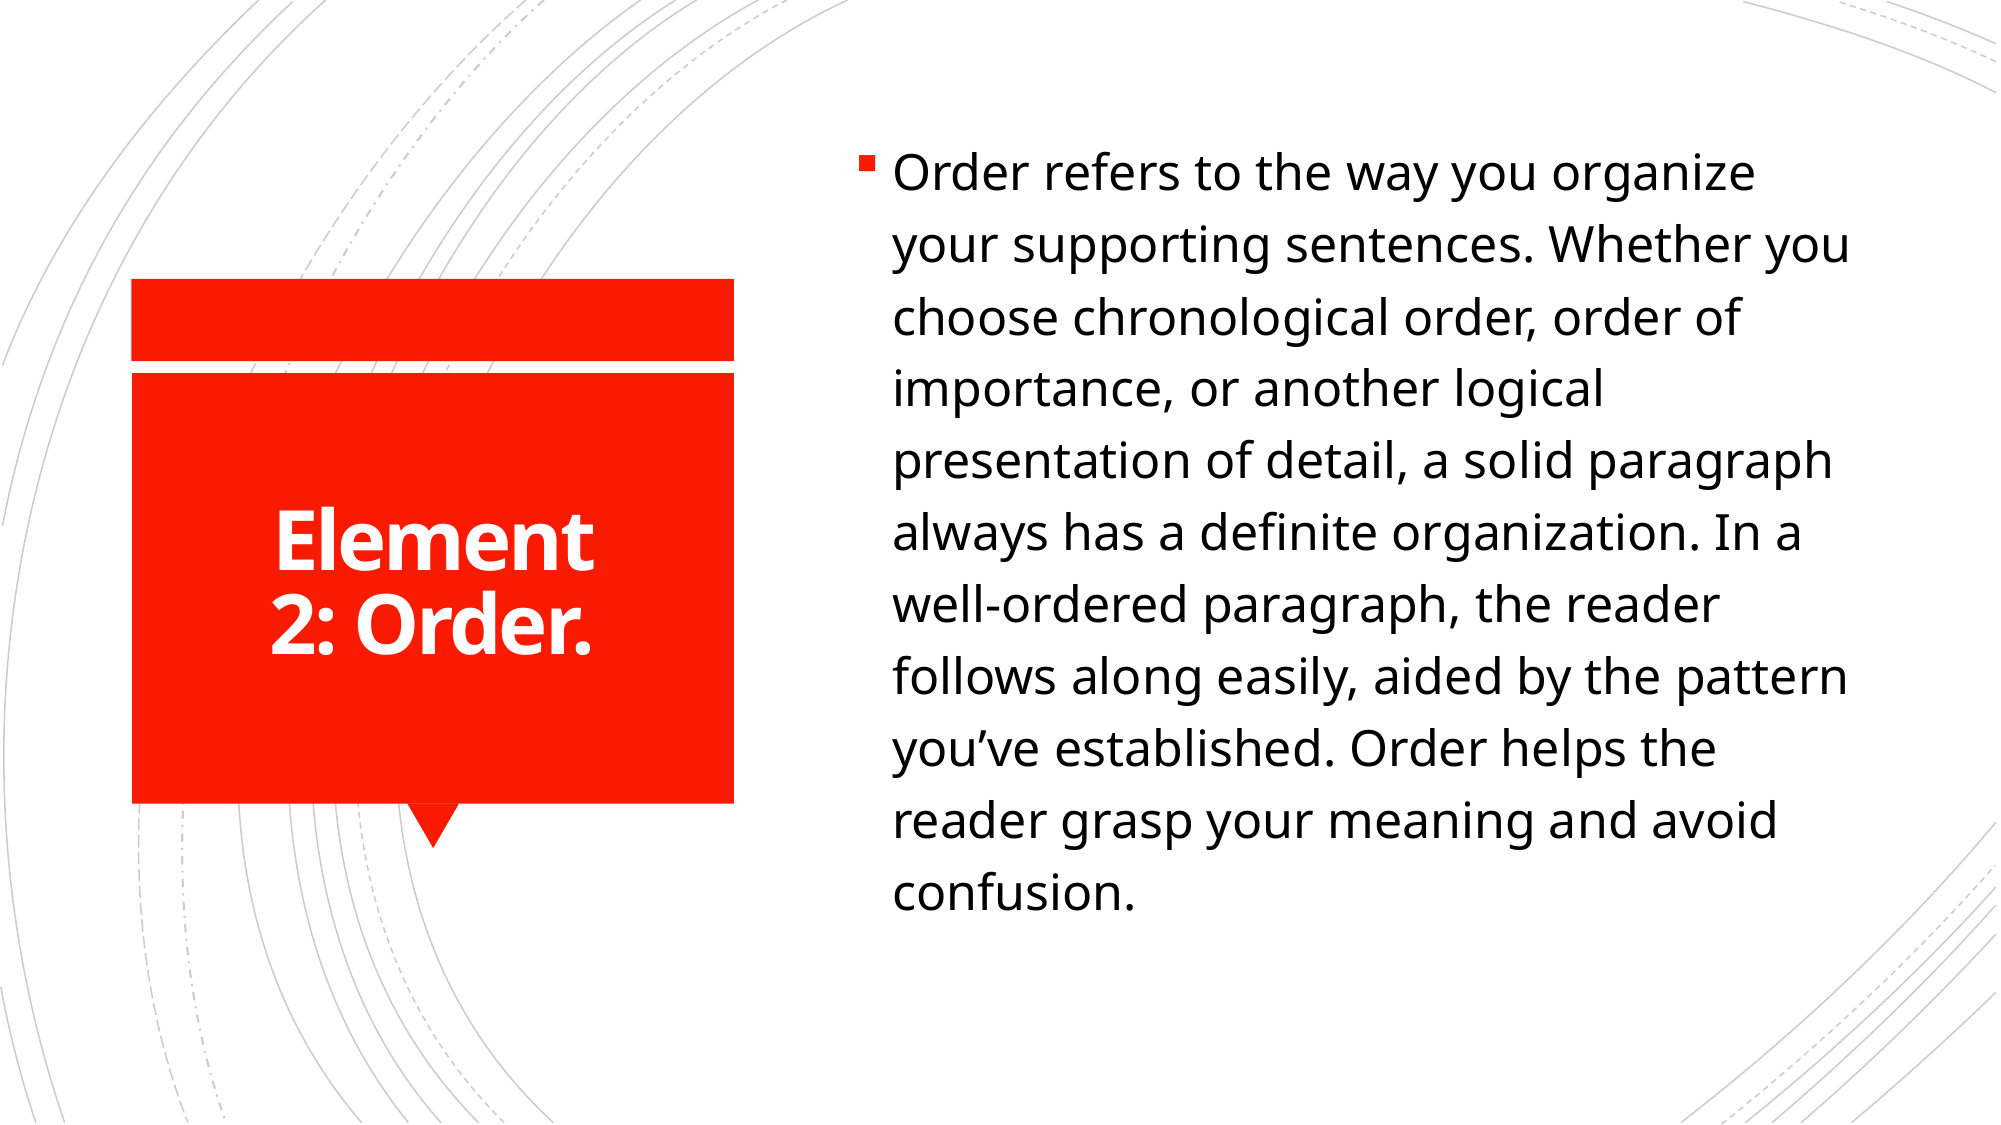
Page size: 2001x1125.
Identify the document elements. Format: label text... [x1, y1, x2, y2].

list Order refers to the way you organize your supporting sentences. Whether you choose chronological order, order of importance, or another logical presentation of detail, a solid paragraph always has a definite organization. In a well-ordered paragraph, the reader follows along easily, aided by the pattern you’ve established. Order helps the reader grasp your meaning and avoid confusion. [839, 131, 1871, 993]
title Element 2: Order. [145, 385, 720, 789]
